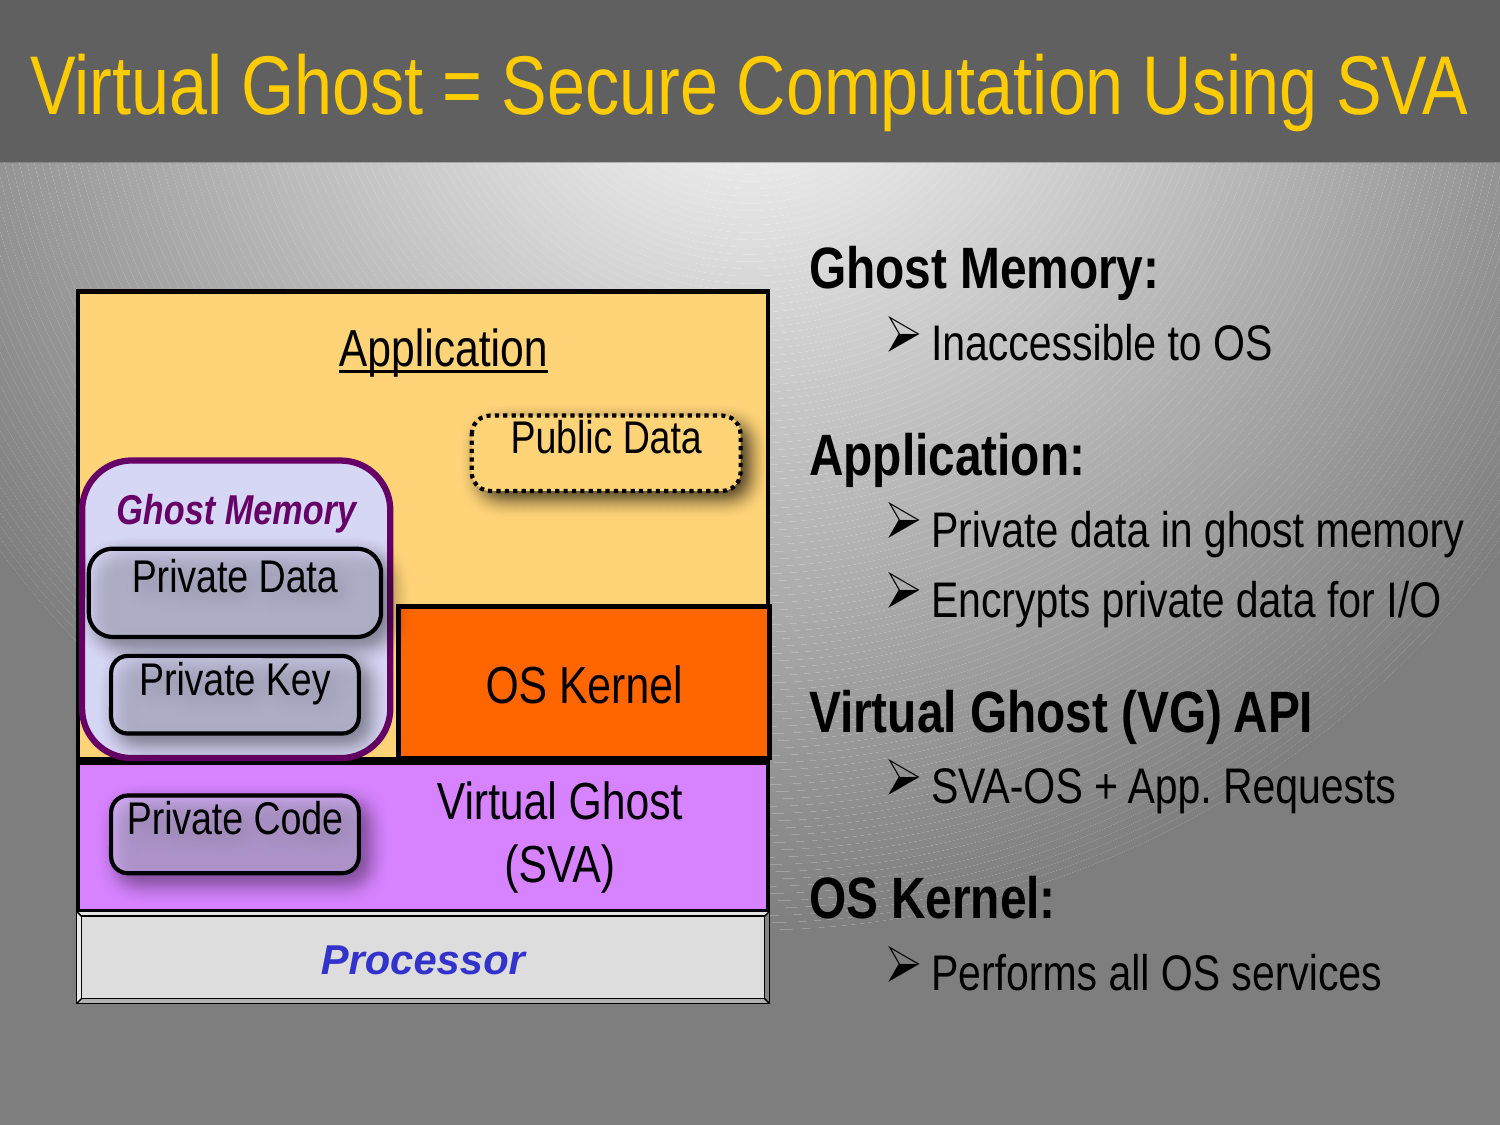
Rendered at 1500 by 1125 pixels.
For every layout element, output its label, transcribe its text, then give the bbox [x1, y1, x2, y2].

text_box Public Data [471, 415, 741, 491]
text_box [78, 291, 769, 606]
text_box Application [150, 307, 737, 384]
list Ghost Memory: Inaccessible to OS Application: Private data in ghost memory Encrypts private data for I/O Virtual Ghost (VG) API SVA-OS + App. Requests OS Kernel: Performs all OS services [793, 222, 1488, 1080]
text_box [81, 460, 391, 874]
text_box OS Kernel [398, 606, 770, 759]
text_box [78, 762, 769, 911]
text_box Virtual Ghost (SVA) [416, 786, 704, 874]
text_box Processor [76, 911, 770, 1004]
title Virtual Ghost = Secure Computation Using SVA [0, 0, 1500, 163]
